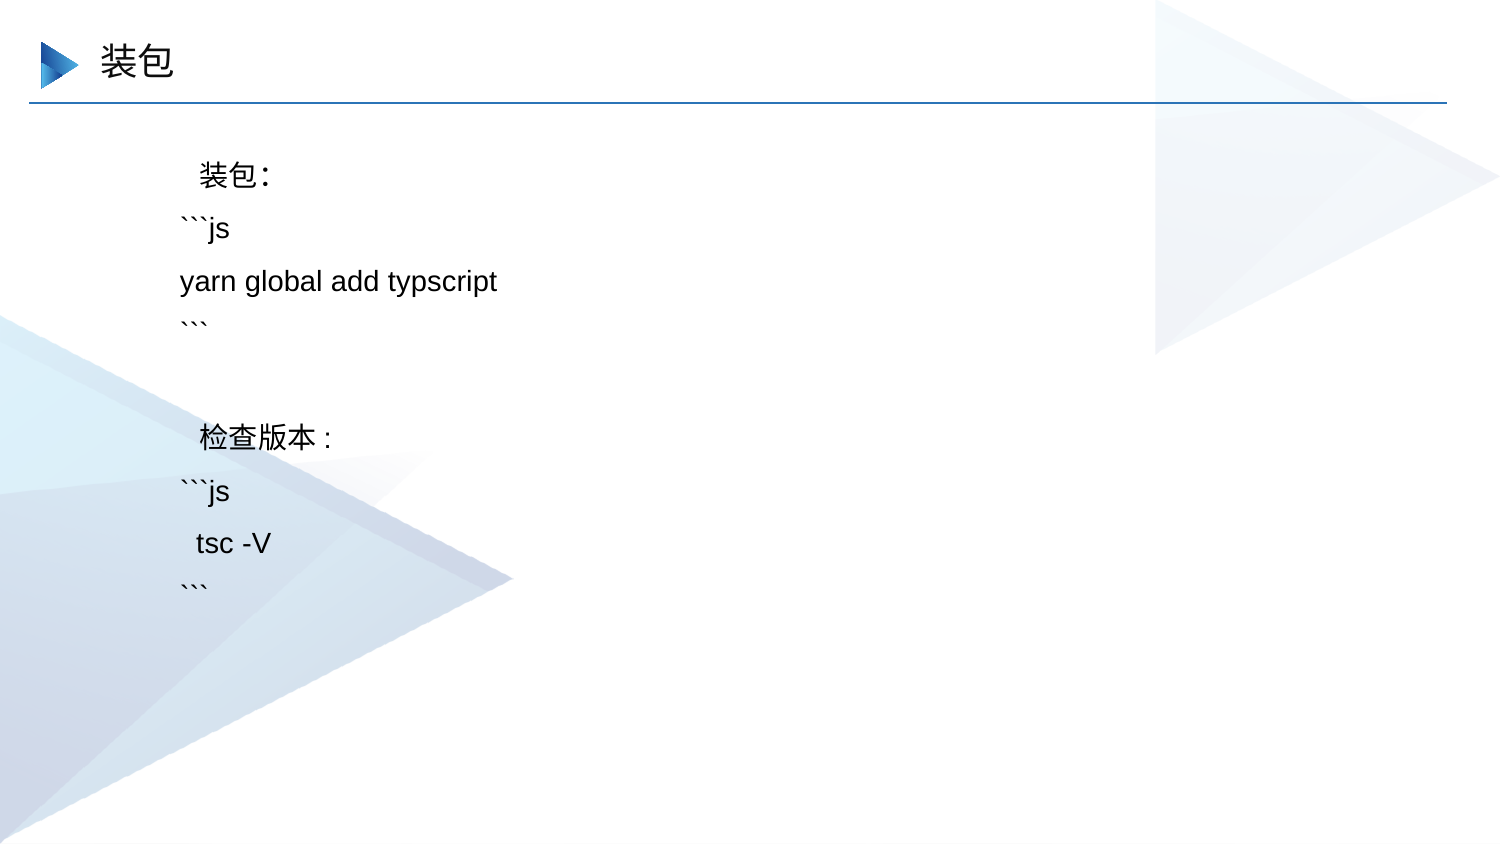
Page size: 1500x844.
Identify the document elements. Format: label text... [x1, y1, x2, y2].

text_box 装包 [100, 28, 490, 92]
text_box 装包： ```js yarn global add typscript ``` 检查版本: ```js tsc -V ``` [164, 132, 1126, 778]
